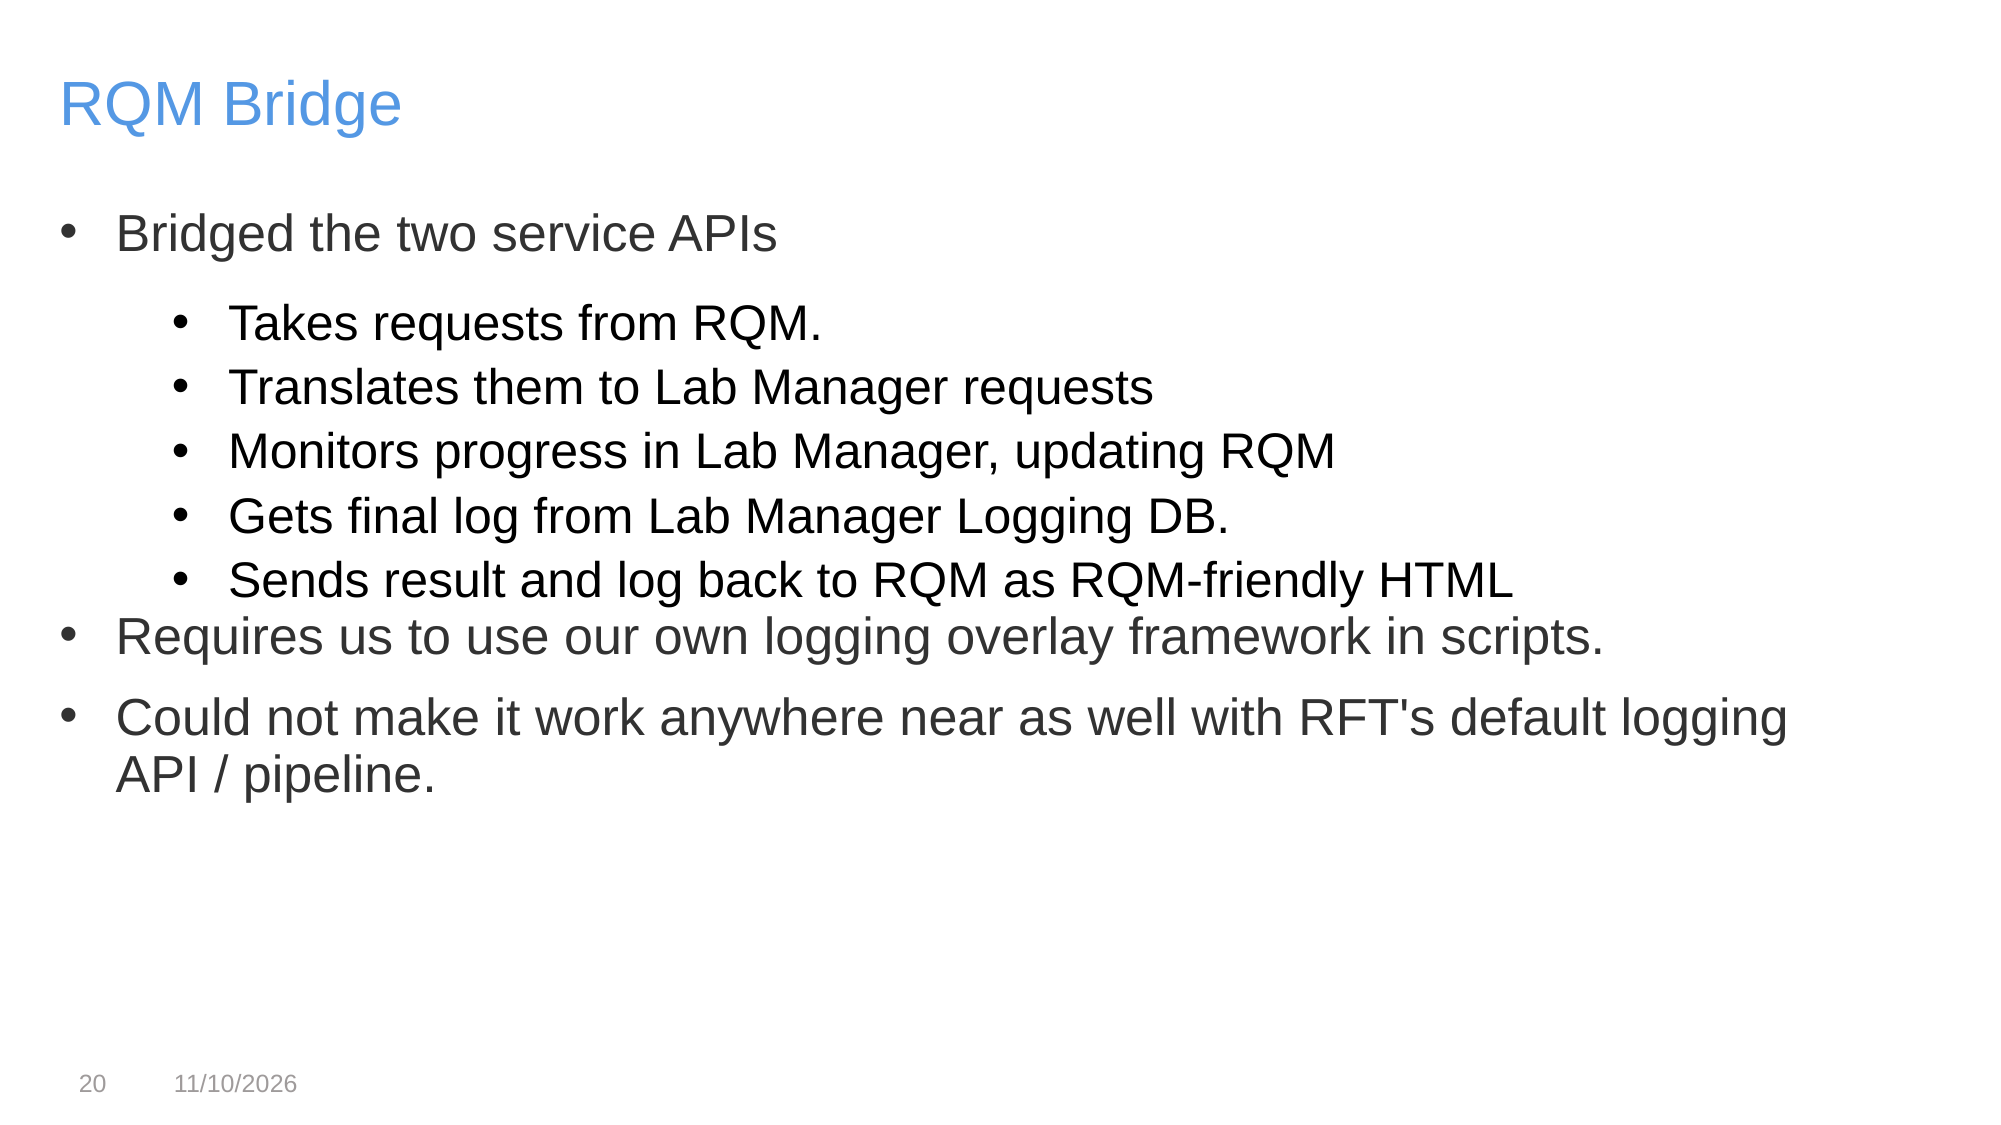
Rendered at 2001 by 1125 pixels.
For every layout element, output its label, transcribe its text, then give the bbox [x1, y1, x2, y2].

list RQM Bridge [44, 63, 869, 150]
slide_number 20 [63, 1061, 159, 1103]
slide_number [159, 1061, 609, 1103]
text_box [183, 650, 1086, 734]
list Bridged the two service APIs Takes requests from RQM. Translates them to Lab Manager requests Monitors progress in Lab Manager, updating RQM Gets final log from Lab Manager Logging DB. Sends result and log back to RQM as RQM-friendly HTML Requires us to use our own logging overlay framework in scripts. Could not make it work anywhere near as well with RFT's default logging API / pipeline. [44, 197, 1892, 651]
